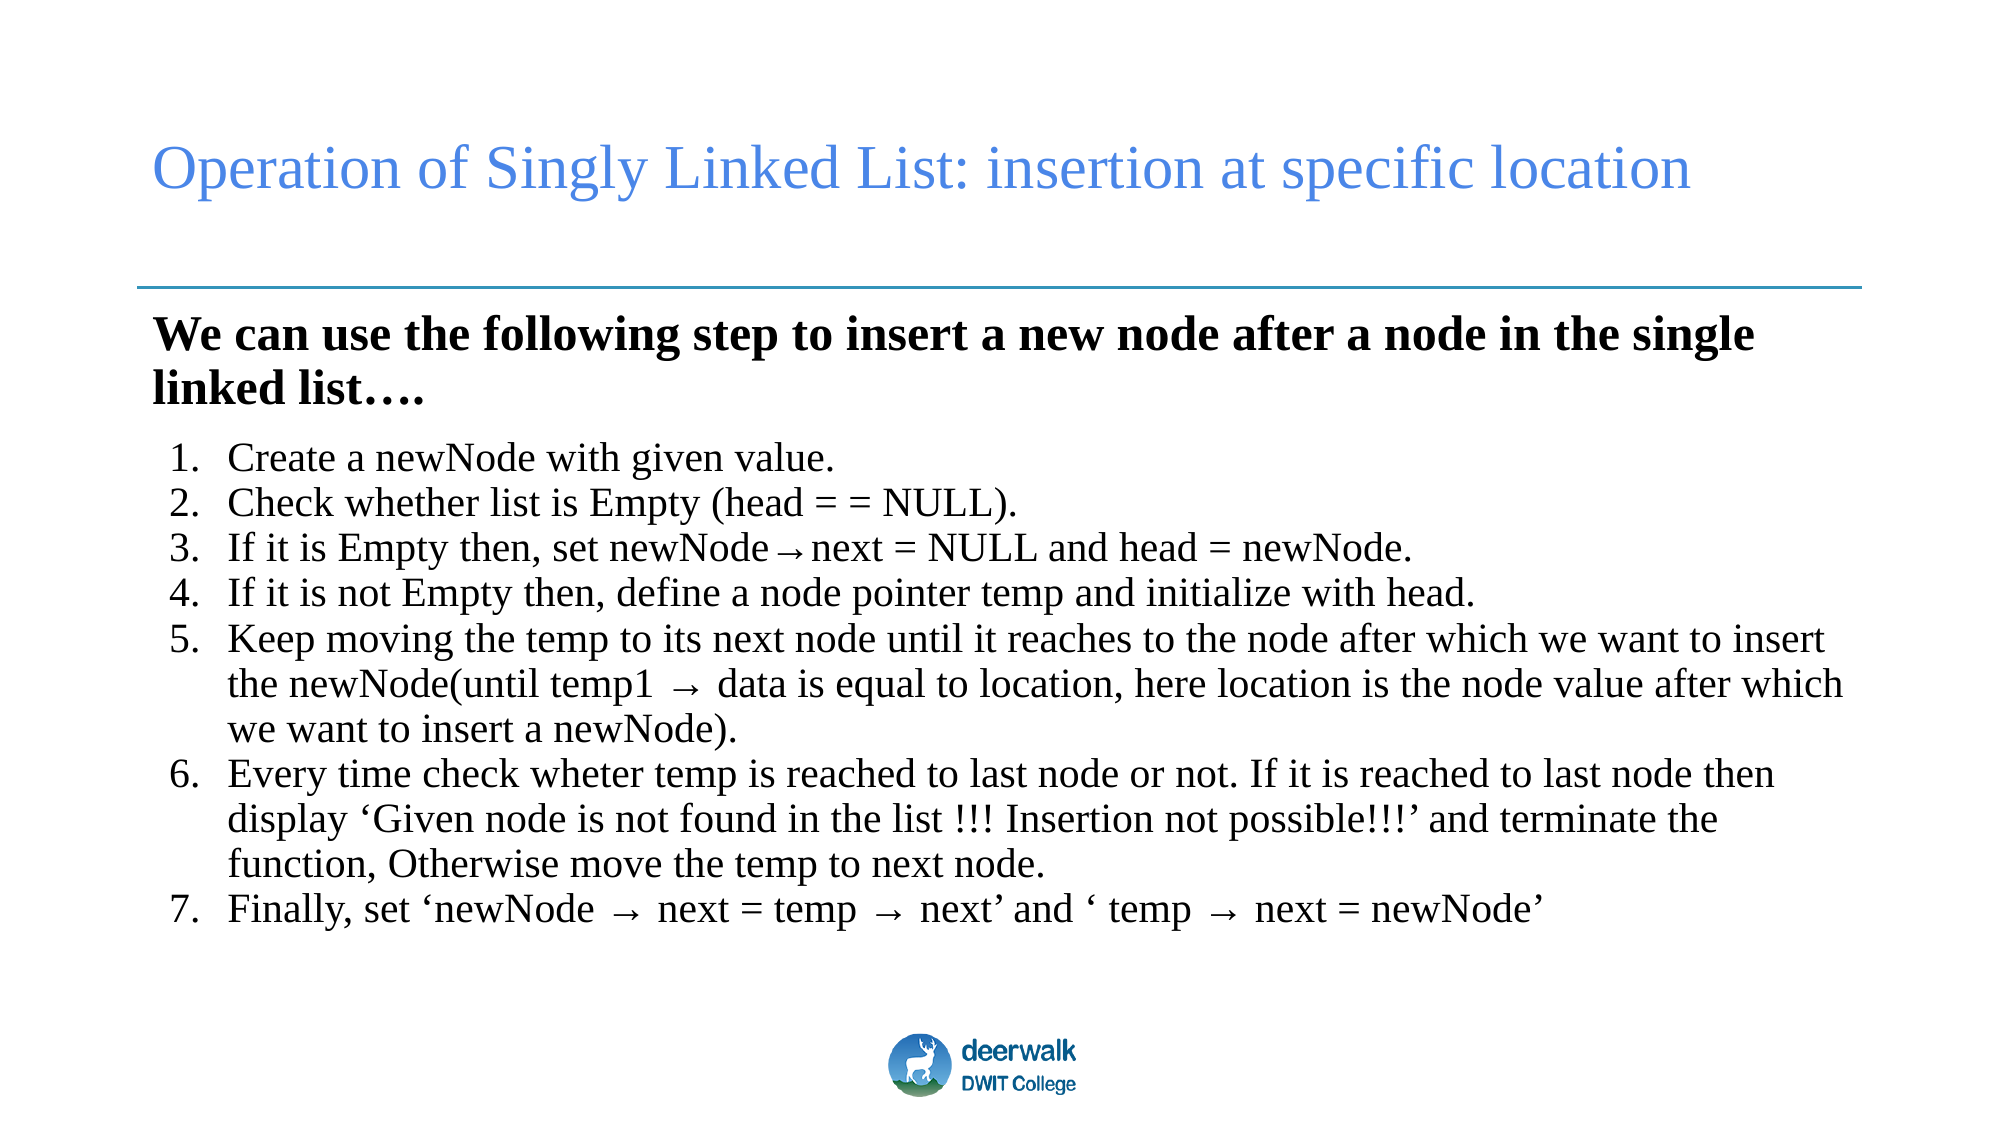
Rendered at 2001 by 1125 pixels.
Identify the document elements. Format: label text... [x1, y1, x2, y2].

picture [873, 1014, 1103, 1120]
list We can use the following step to insert a new node after a node in the single linked list…. Create a newNode with given value. Check whether list is Empty (head = = NULL). If it is Empty then, set newNode→next = NULL and head = newNode. If it is not Empty then, define a node pointer temp and initialize with head. Keep moving the temp to its next node until it reaches to the node after which we want to insert the newNode(until temp1 → data is equal to location, here location is the node value after which we want to insert a newNode). Every time check wheter temp is reached to last node or not. If it is reached to last node then display ‘Given node is not found in the list !!! Insertion not possible!!!’ and terminate the function, Otherwise move the temp to next node. Finally, set ‘newNode → next = temp → next’ and ‘ temp → next = newNode’ [137, 299, 1863, 1014]
title Operation of Singly Linked List: insertion at specific location [137, 59, 1863, 278]
